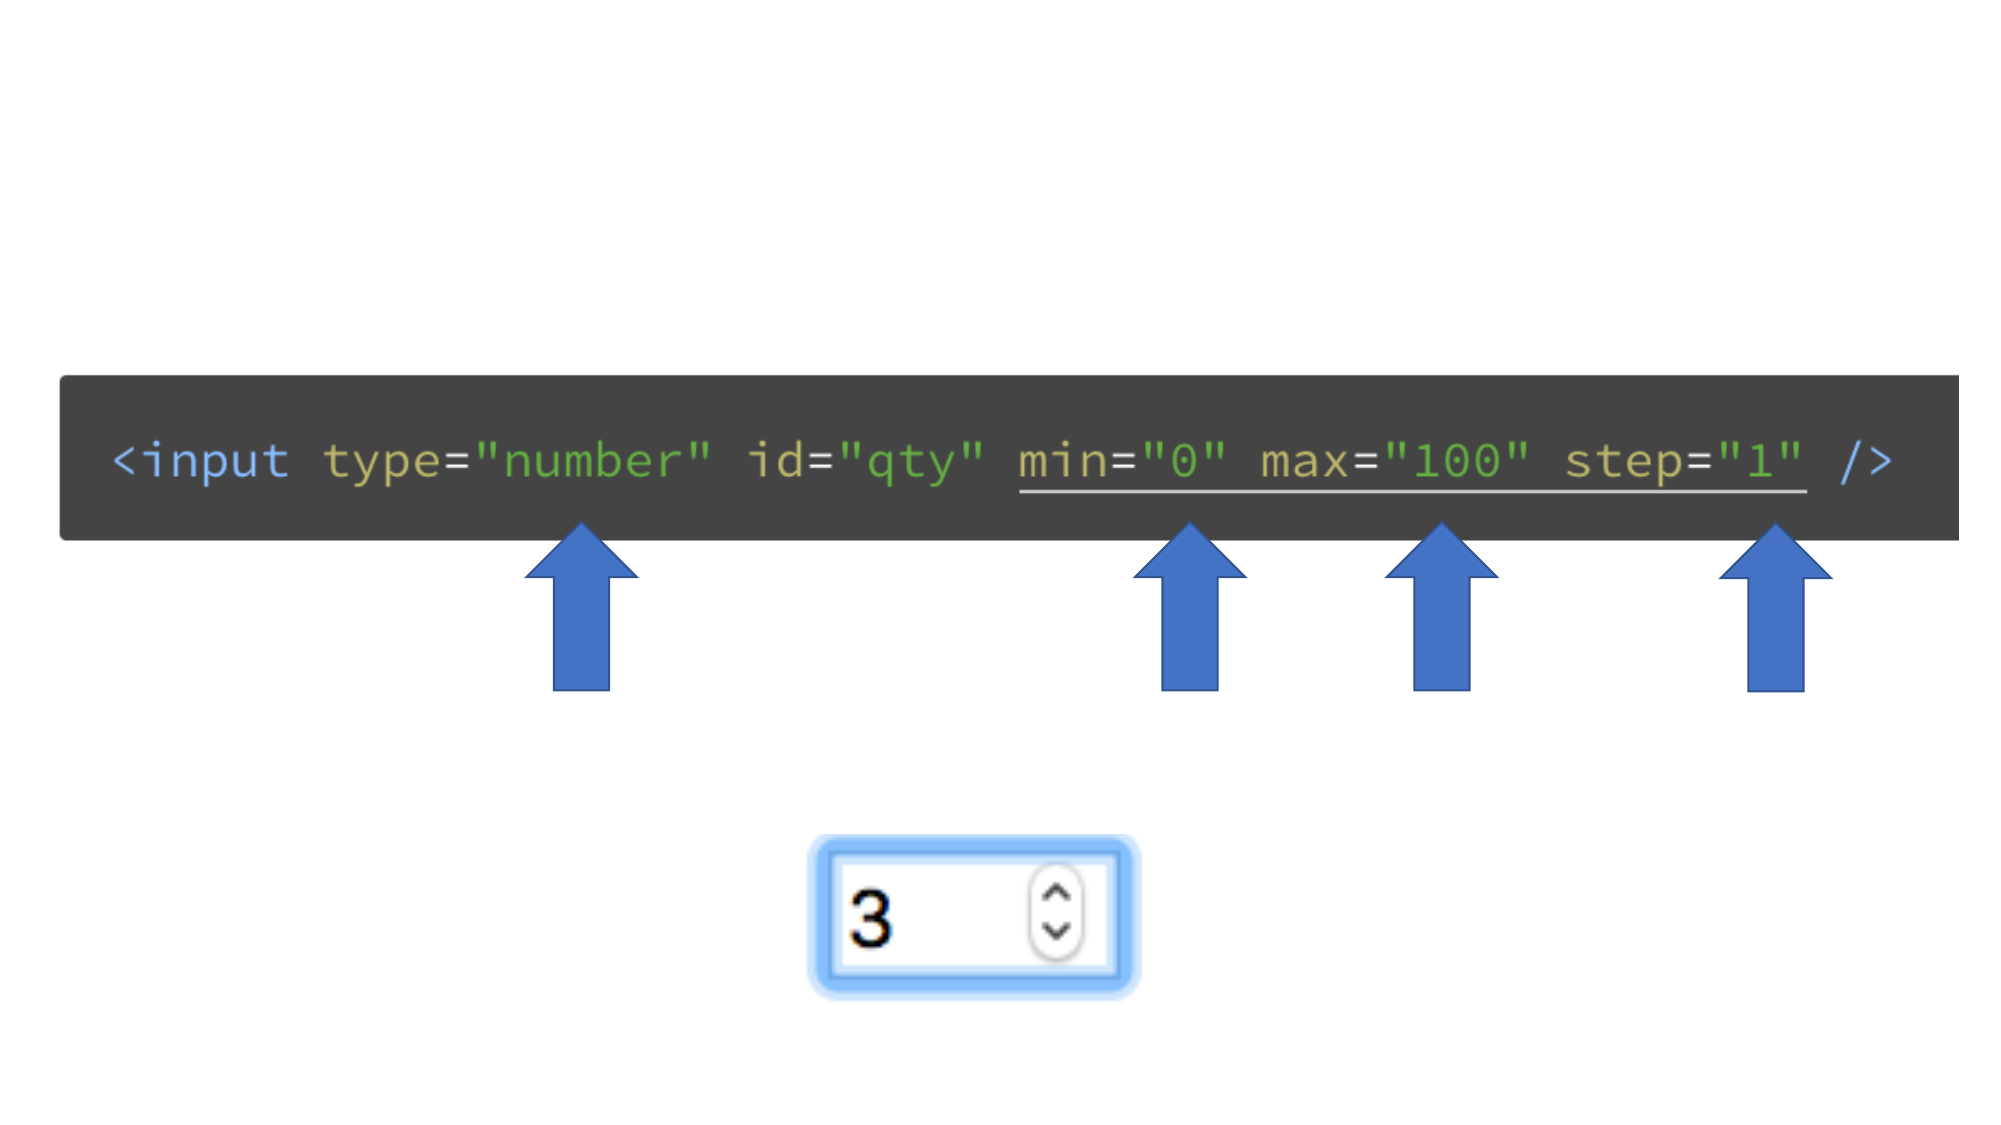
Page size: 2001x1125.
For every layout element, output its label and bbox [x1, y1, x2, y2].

text_box [1718, 551, 1834, 693]
text_box [1132, 551, 1248, 692]
text_box [523, 551, 640, 692]
picture [50, 362, 1959, 551]
picture [768, 834, 1161, 1056]
text_box [1384, 551, 1500, 692]
